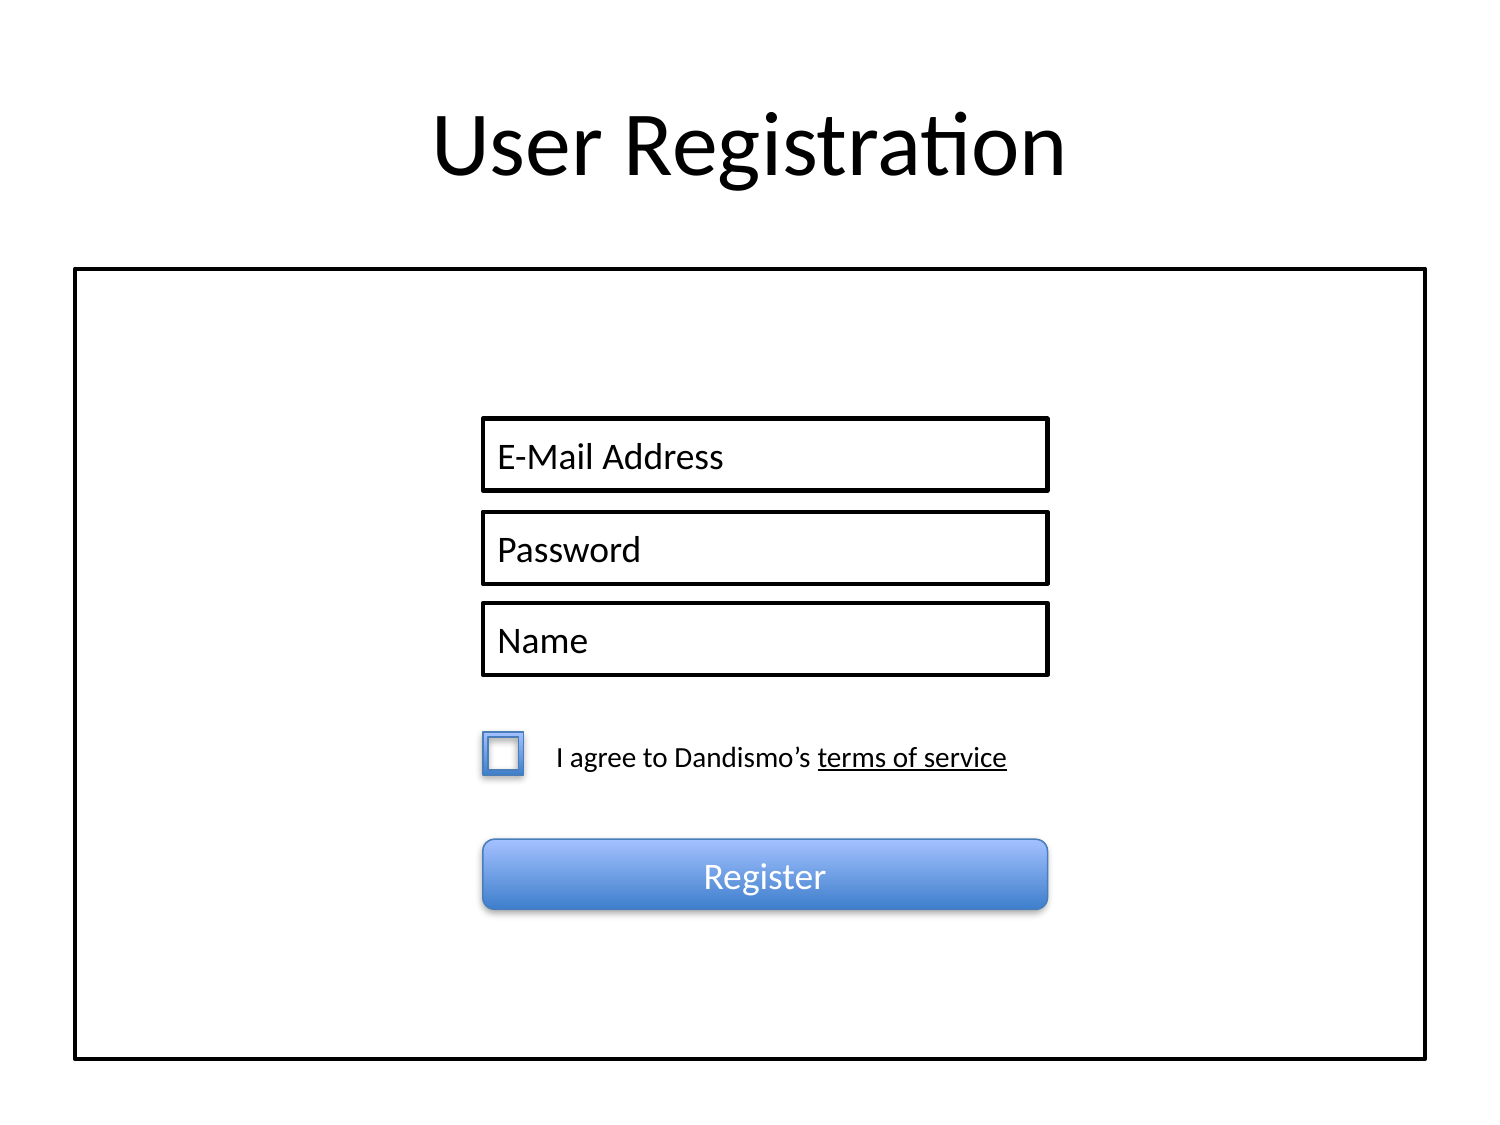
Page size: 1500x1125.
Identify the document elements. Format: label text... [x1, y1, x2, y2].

text_box I agree to Dandismo’s terms of service [541, 730, 1023, 781]
text_box Name [481, 601, 1050, 677]
title User Registration [75, 45, 1425, 233]
text_box [482, 731, 524, 776]
text_box Register [482, 838, 1049, 911]
text_box E-Mail Address [481, 416, 1050, 493]
text_box [73, 267, 1427, 1061]
text_box Password [481, 510, 1050, 586]
